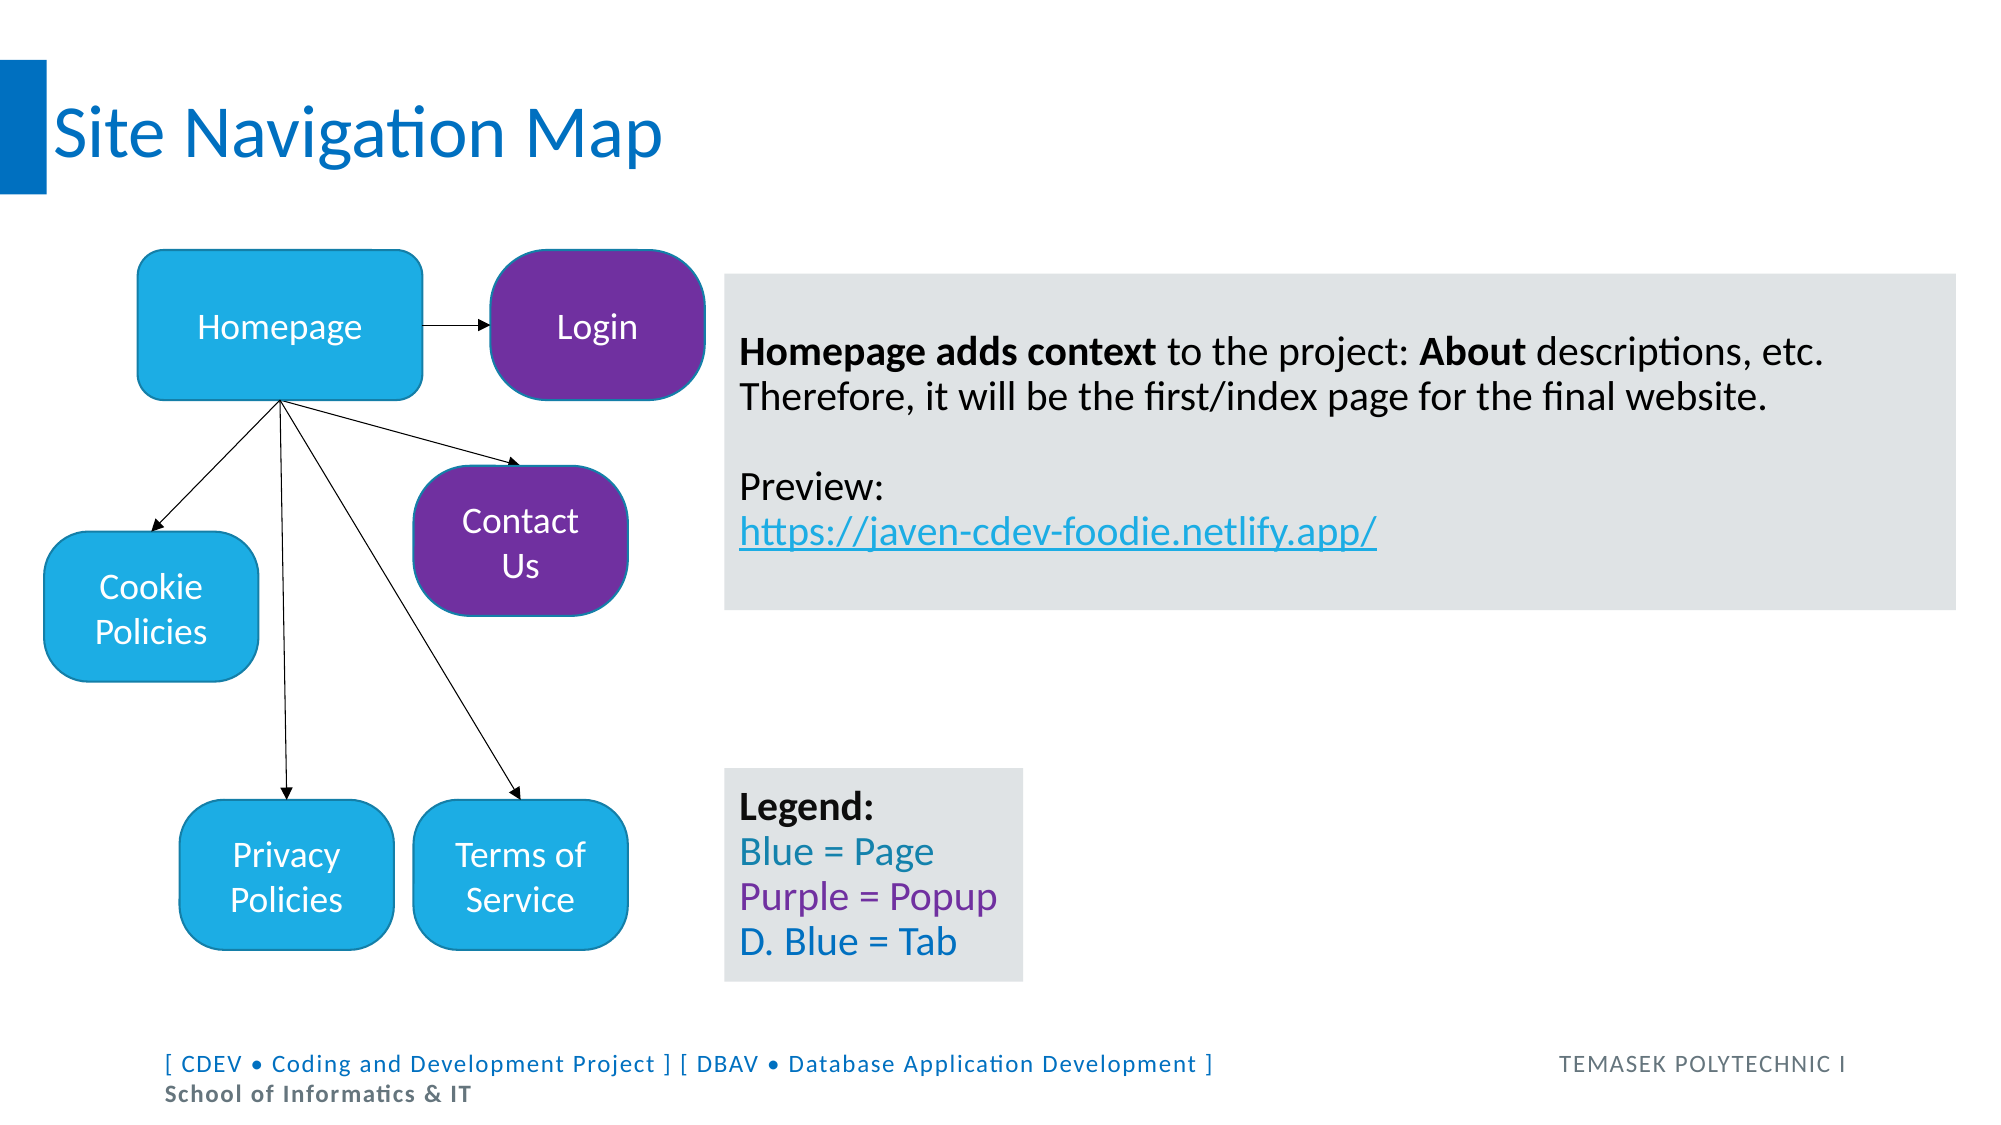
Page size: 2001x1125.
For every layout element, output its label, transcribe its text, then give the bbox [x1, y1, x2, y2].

text_box Homepage [136, 248, 424, 400]
text_box Privacy Policies [178, 798, 395, 951]
text_box Login [489, 248, 706, 402]
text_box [151, 400, 279, 532]
text_box Terms of Service [412, 798, 629, 951]
text_box Homepage adds context to the project: About descriptions, etc. Therefore, it will be the first/index page for the final website. Preview: https://javen-cdev-foodie.netlify.app/ [724, 273, 1956, 611]
text_box Cookie Policies [43, 530, 260, 683]
title Site Navigation Map [38, 65, 1734, 200]
text_box Legend: Blue = Page Purple = Popup D. Blue = Tab [724, 768, 1024, 982]
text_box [279, 400, 521, 800]
text_box Contact Us [521, 464, 629, 617]
